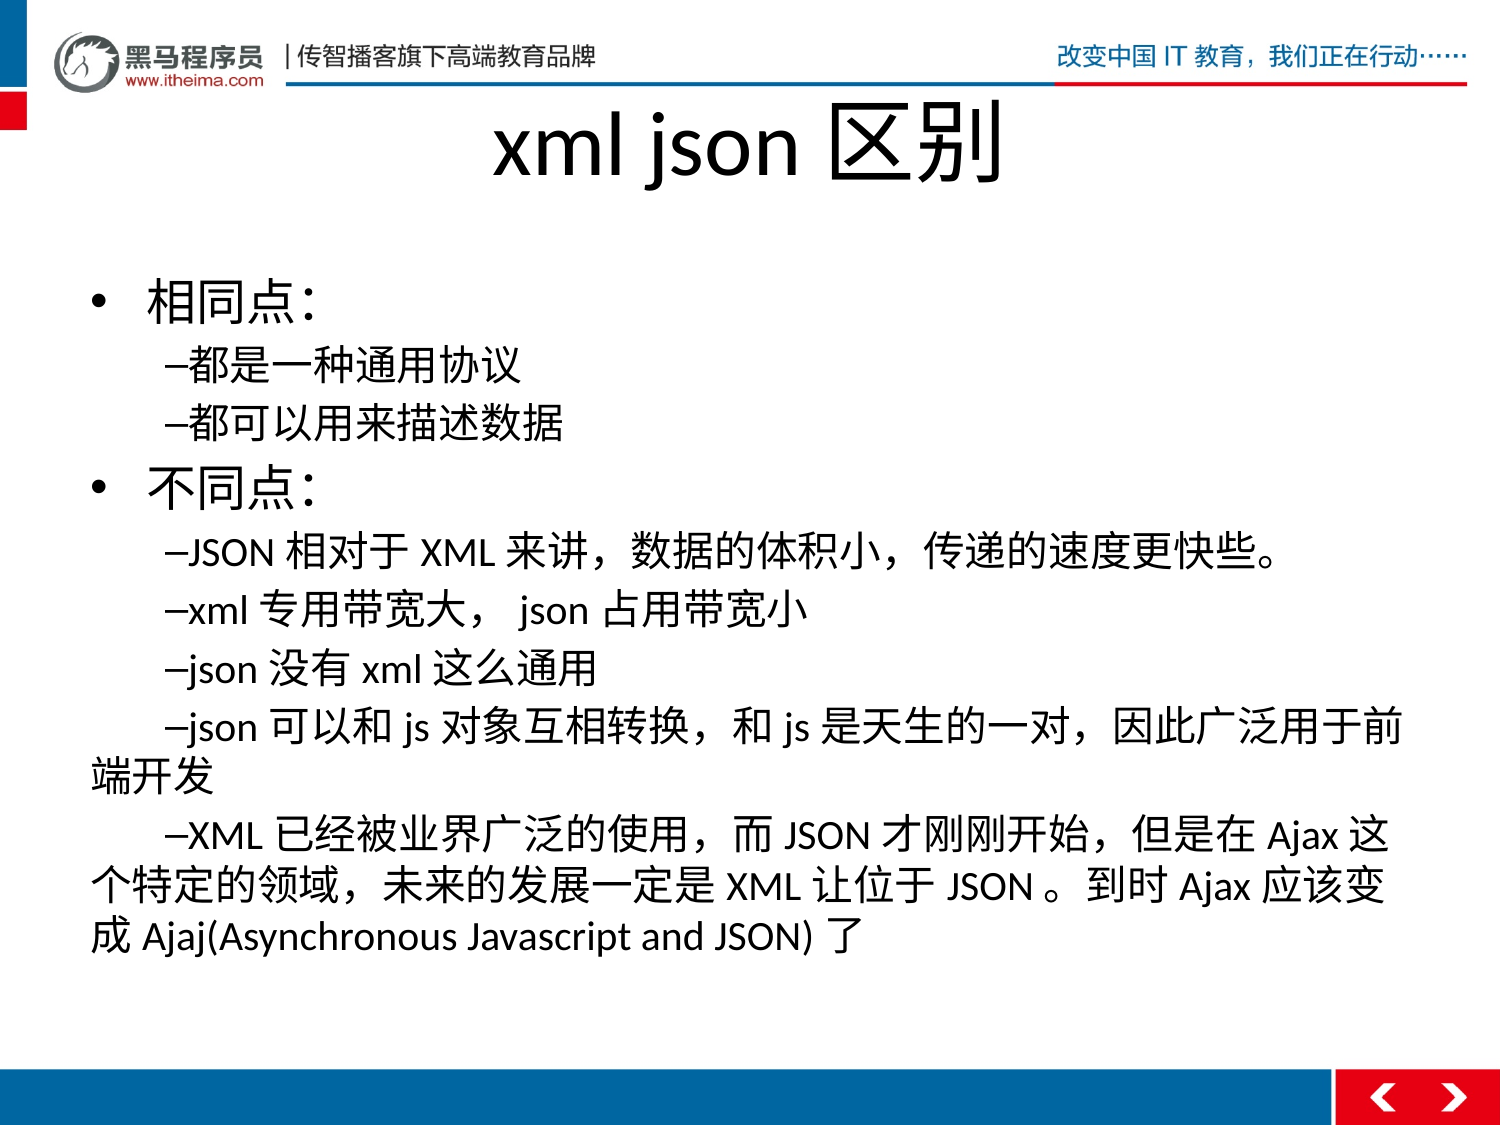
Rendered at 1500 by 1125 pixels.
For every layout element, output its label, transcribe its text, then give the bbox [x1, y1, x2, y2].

list 相同点： 都是一种通用协议 都可以用来描述数据 不同点： JSON相对于XML来讲，数据的体积小，传递的速度更快些。 xml专用带宽大，json占用带宽小 json没有xml这么通用 json可以和js对象互相转换，和js是天生的一对，因此广泛用于前端开发 XML已经被业界广泛的使用，而JSON才刚刚开始，但是在Ajax这个特定的领域，未来的发展一定是XML让位于JSON。到时Ajax应该变成Ajaj(Asynchronous Javascript and JSON)了 [75, 262, 1425, 1005]
picture [0, 0, 1500, 1125]
title xml json区别 [75, 45, 1425, 233]
